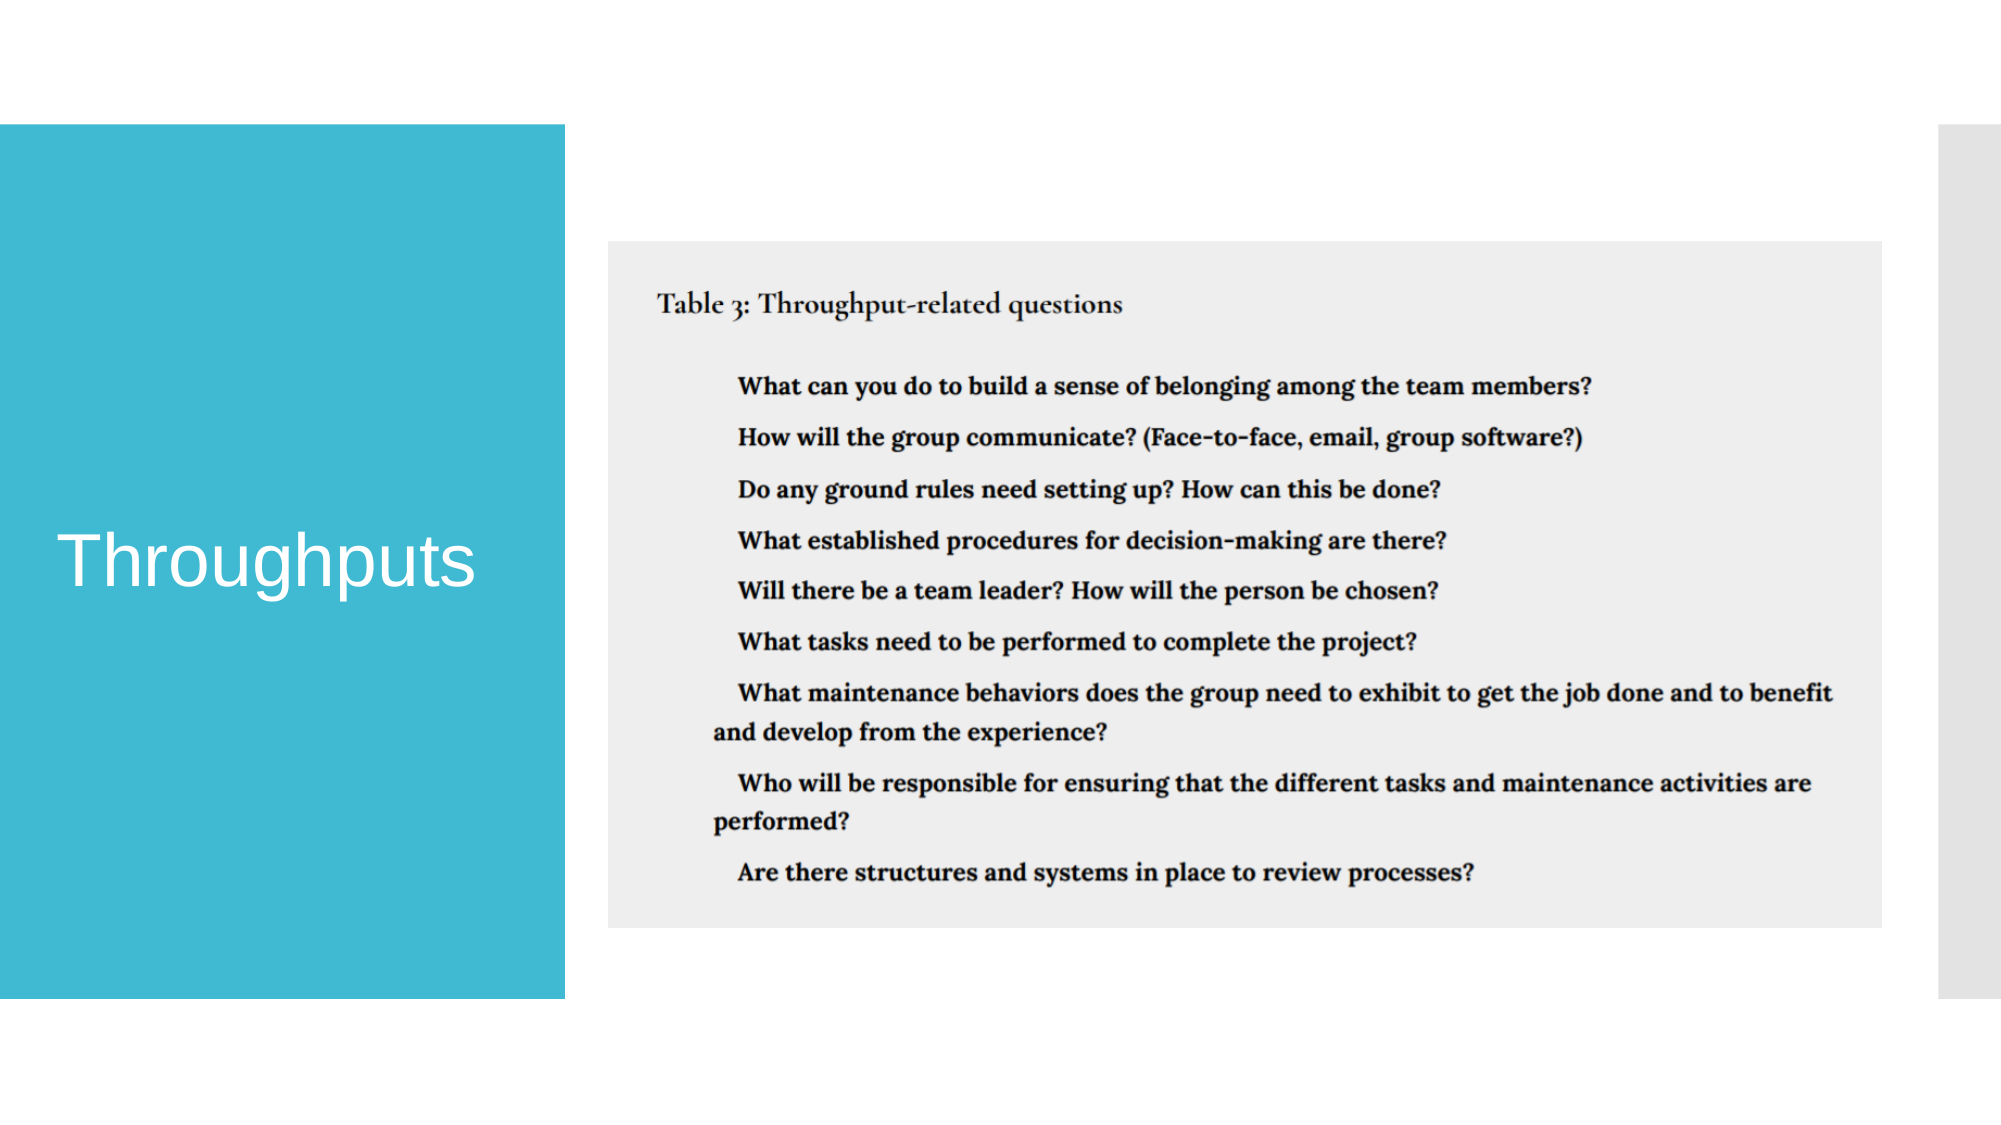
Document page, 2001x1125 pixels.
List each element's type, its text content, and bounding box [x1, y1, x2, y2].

title Throughputs [41, 184, 525, 940]
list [608, 241, 1882, 928]
